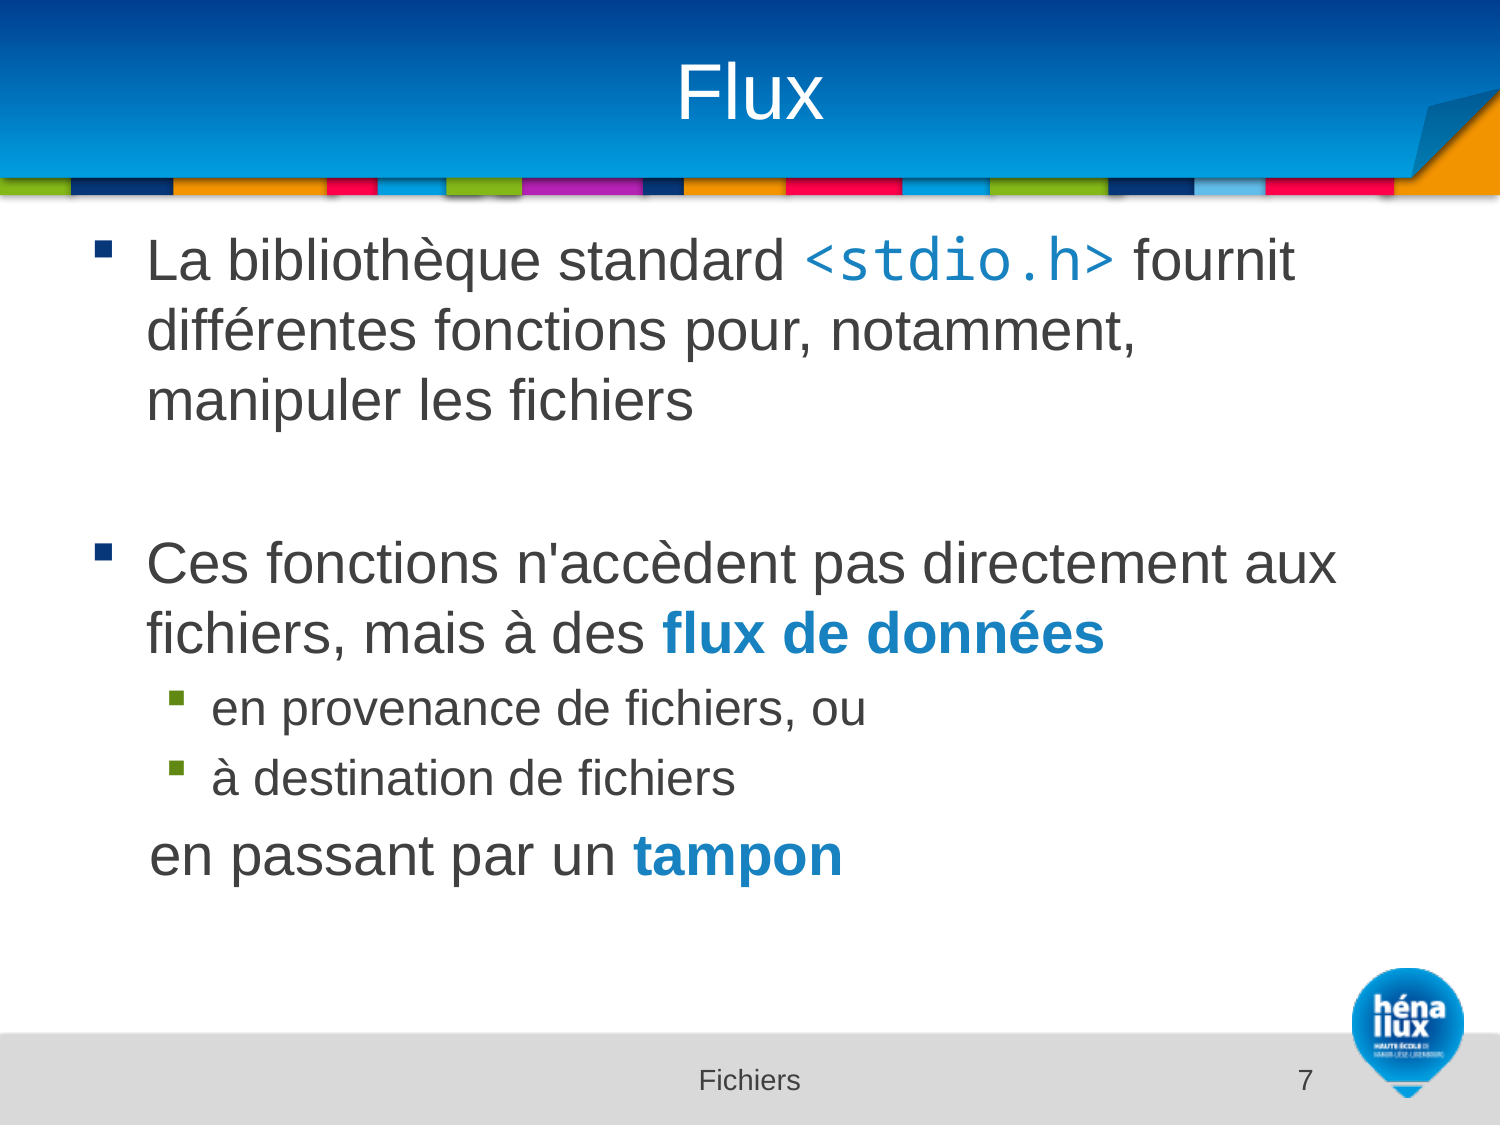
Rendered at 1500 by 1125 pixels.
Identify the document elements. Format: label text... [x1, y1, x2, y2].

list La bibliothèque standard <stdio.h> fournit différentes fonctions pour, notamment, manipuler les fichiers Ces fonctions n'accèdent pas directement aux fichiers, mais à des flux de données en provenance de fichiers, ou à destination de fichiers en passant par un tampon [75, 214, 1425, 1005]
slide_number 7 [1151, 1053, 1330, 1111]
picture [1425, 968, 1464, 1016]
title Flux [75, 10, 1425, 166]
picture [1352, 1032, 1464, 1098]
footer Fichiers [383, 1053, 1117, 1111]
picture [1365, 985, 1450, 1067]
